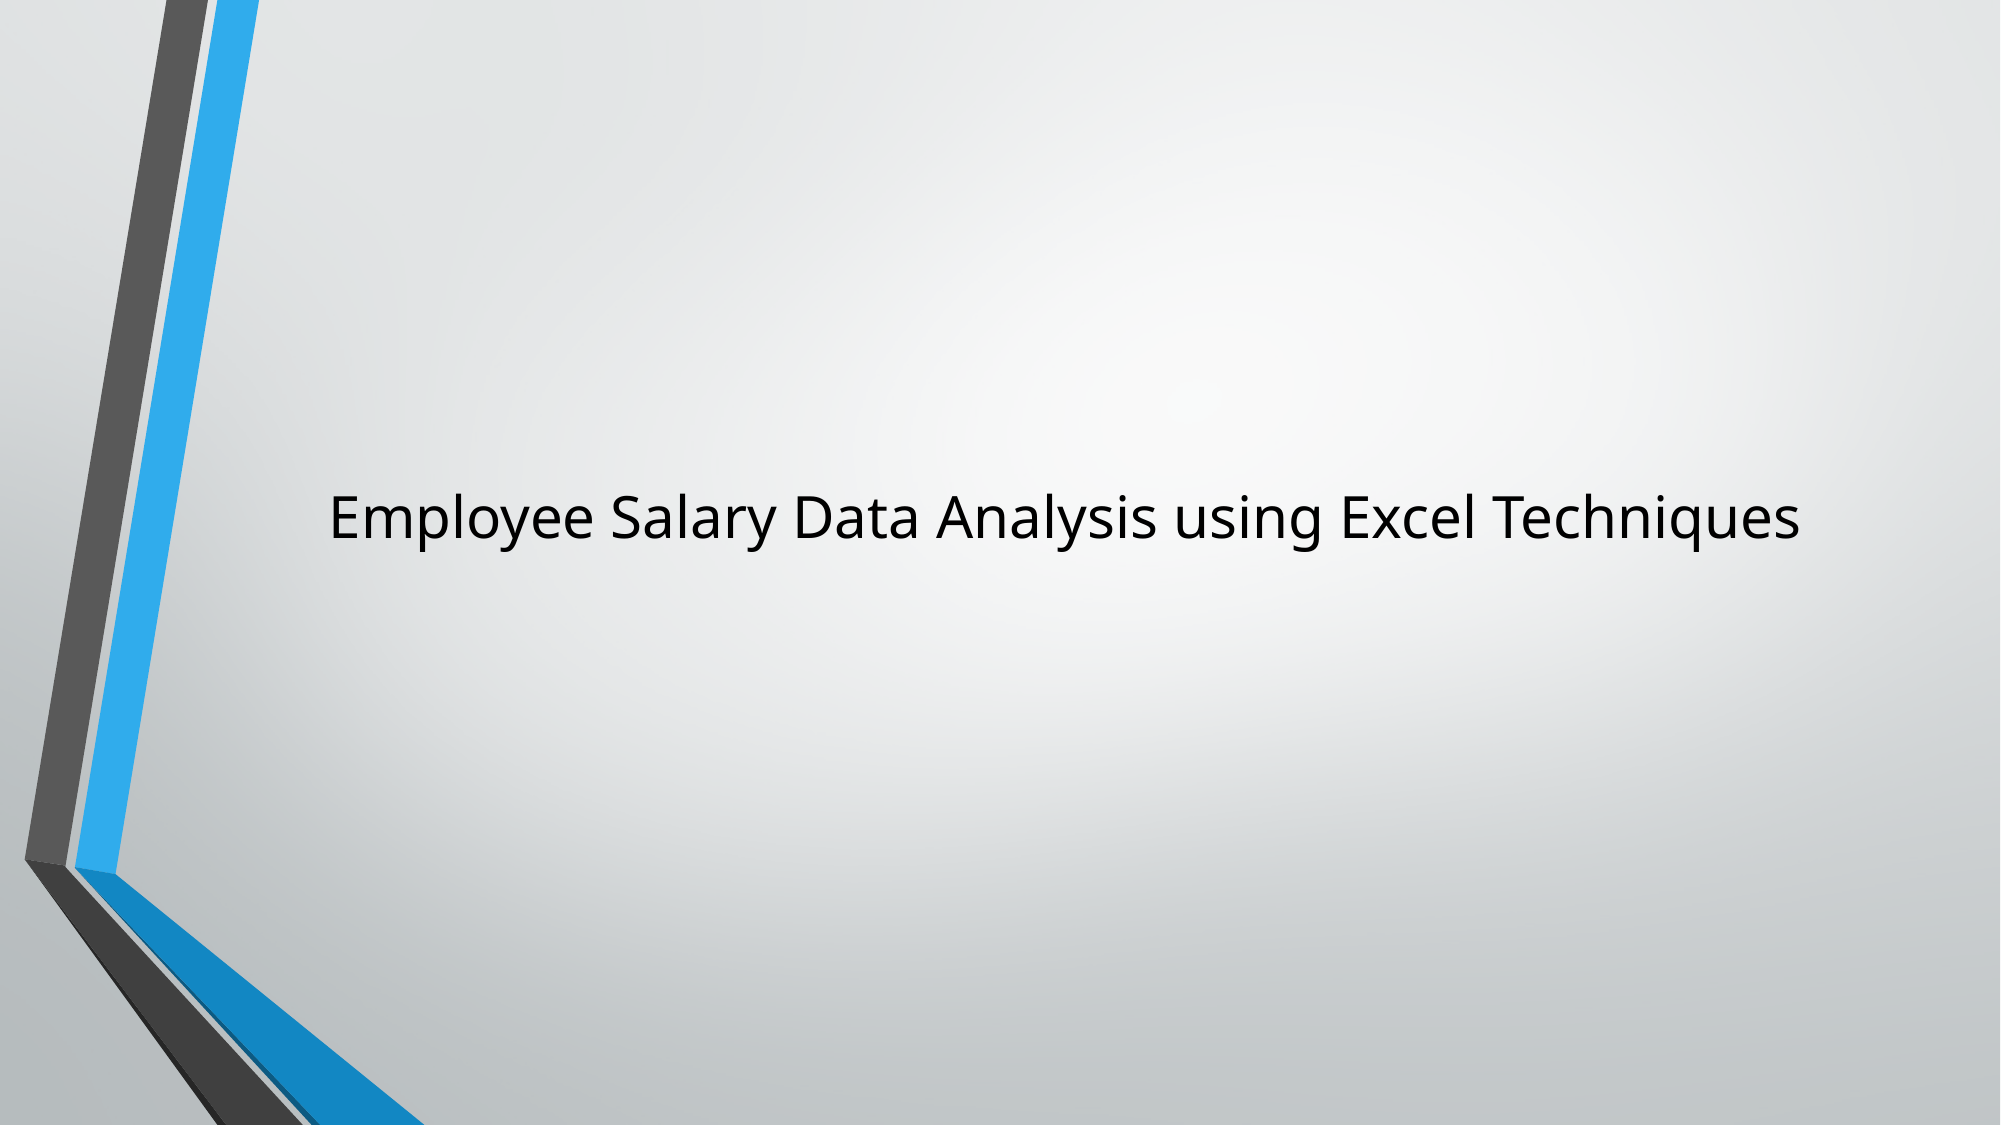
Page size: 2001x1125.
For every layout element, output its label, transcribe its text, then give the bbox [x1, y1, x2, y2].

title Employee Salary Data Analysis using Excel Techniques [243, 112, 1887, 919]
